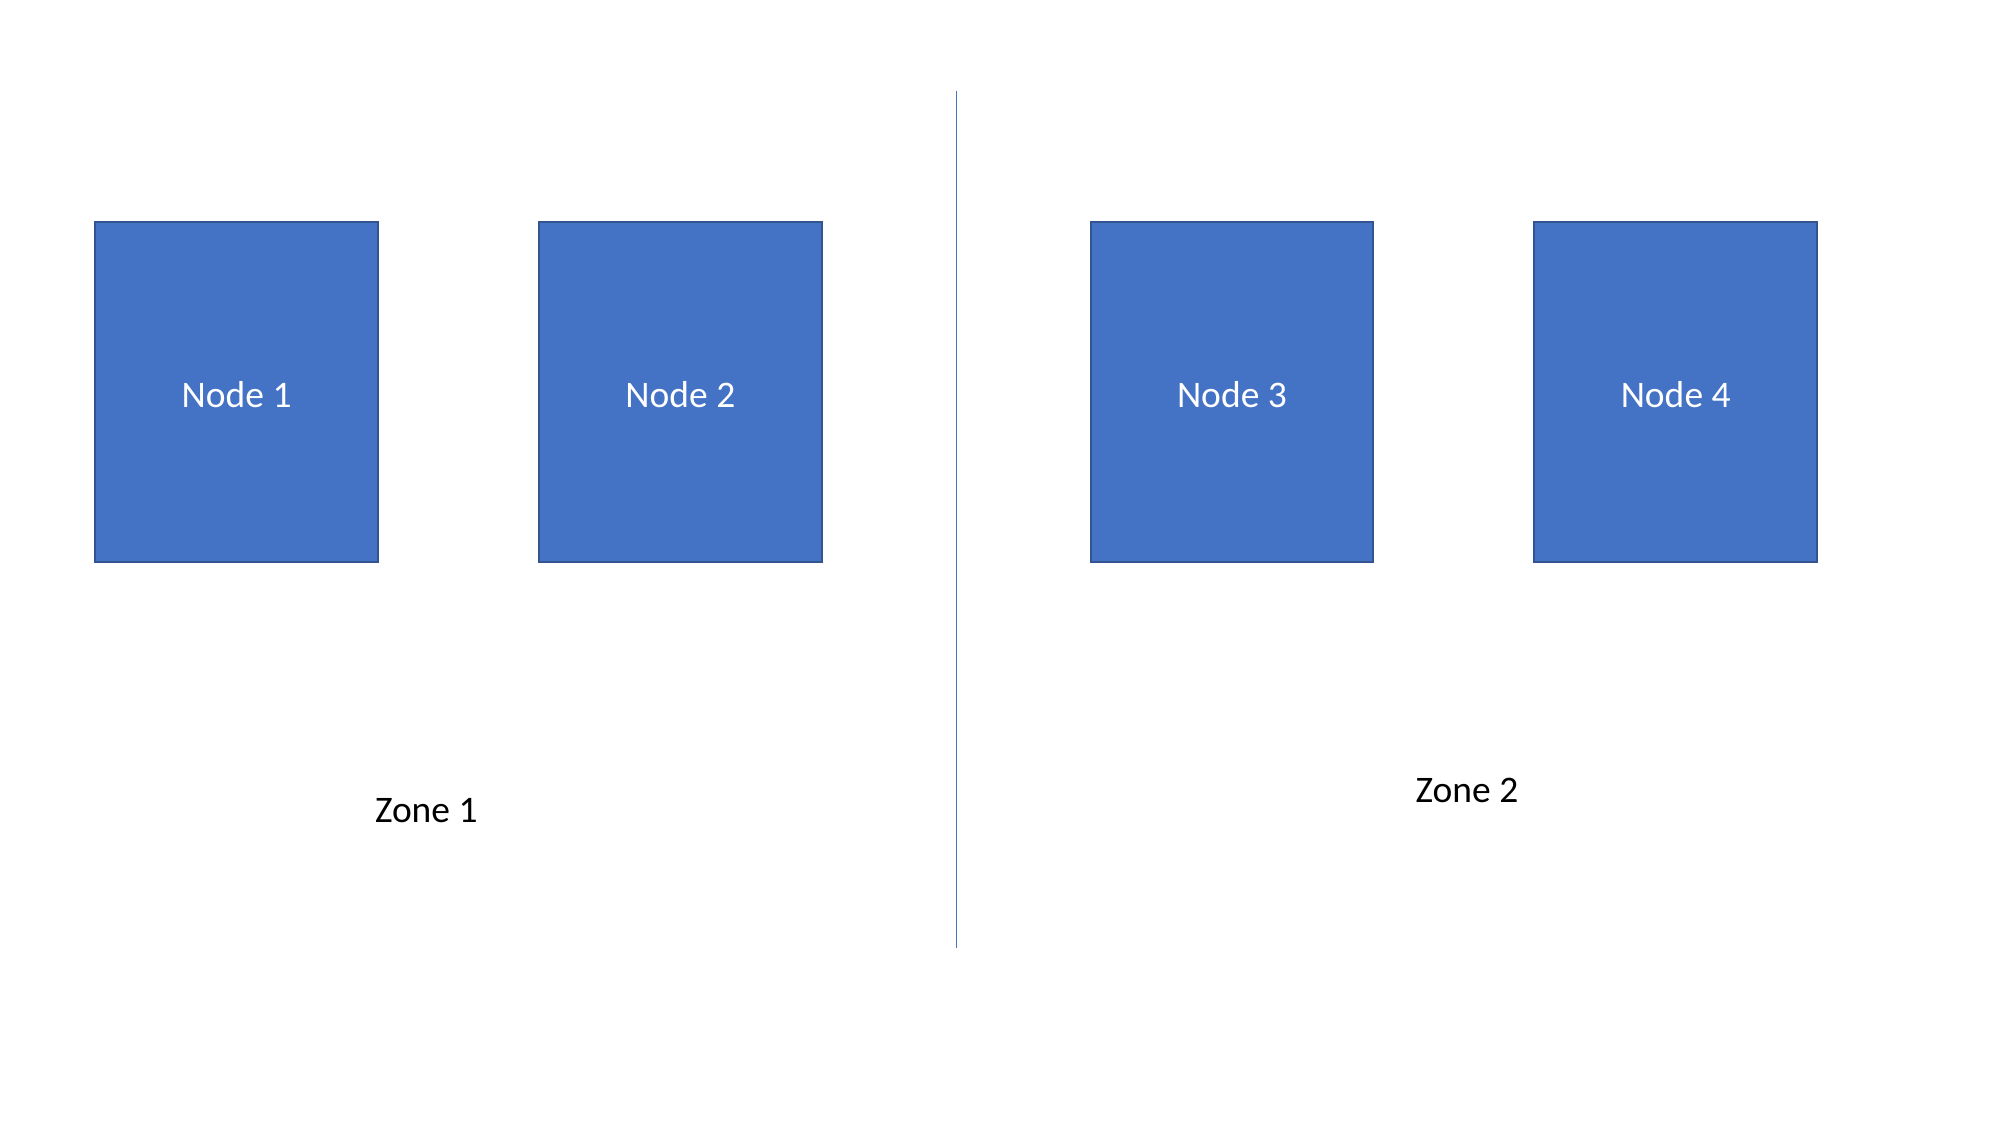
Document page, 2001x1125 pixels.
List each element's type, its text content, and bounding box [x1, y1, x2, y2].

text_box Node 3 [1090, 221, 1374, 563]
text_box Zone 2 [1400, 757, 1806, 818]
text_box Zone 1 [360, 778, 765, 838]
text_box Node 2 [538, 221, 823, 563]
text_box Node 1 [94, 221, 379, 563]
text_box Node 4 [1533, 221, 1818, 563]
